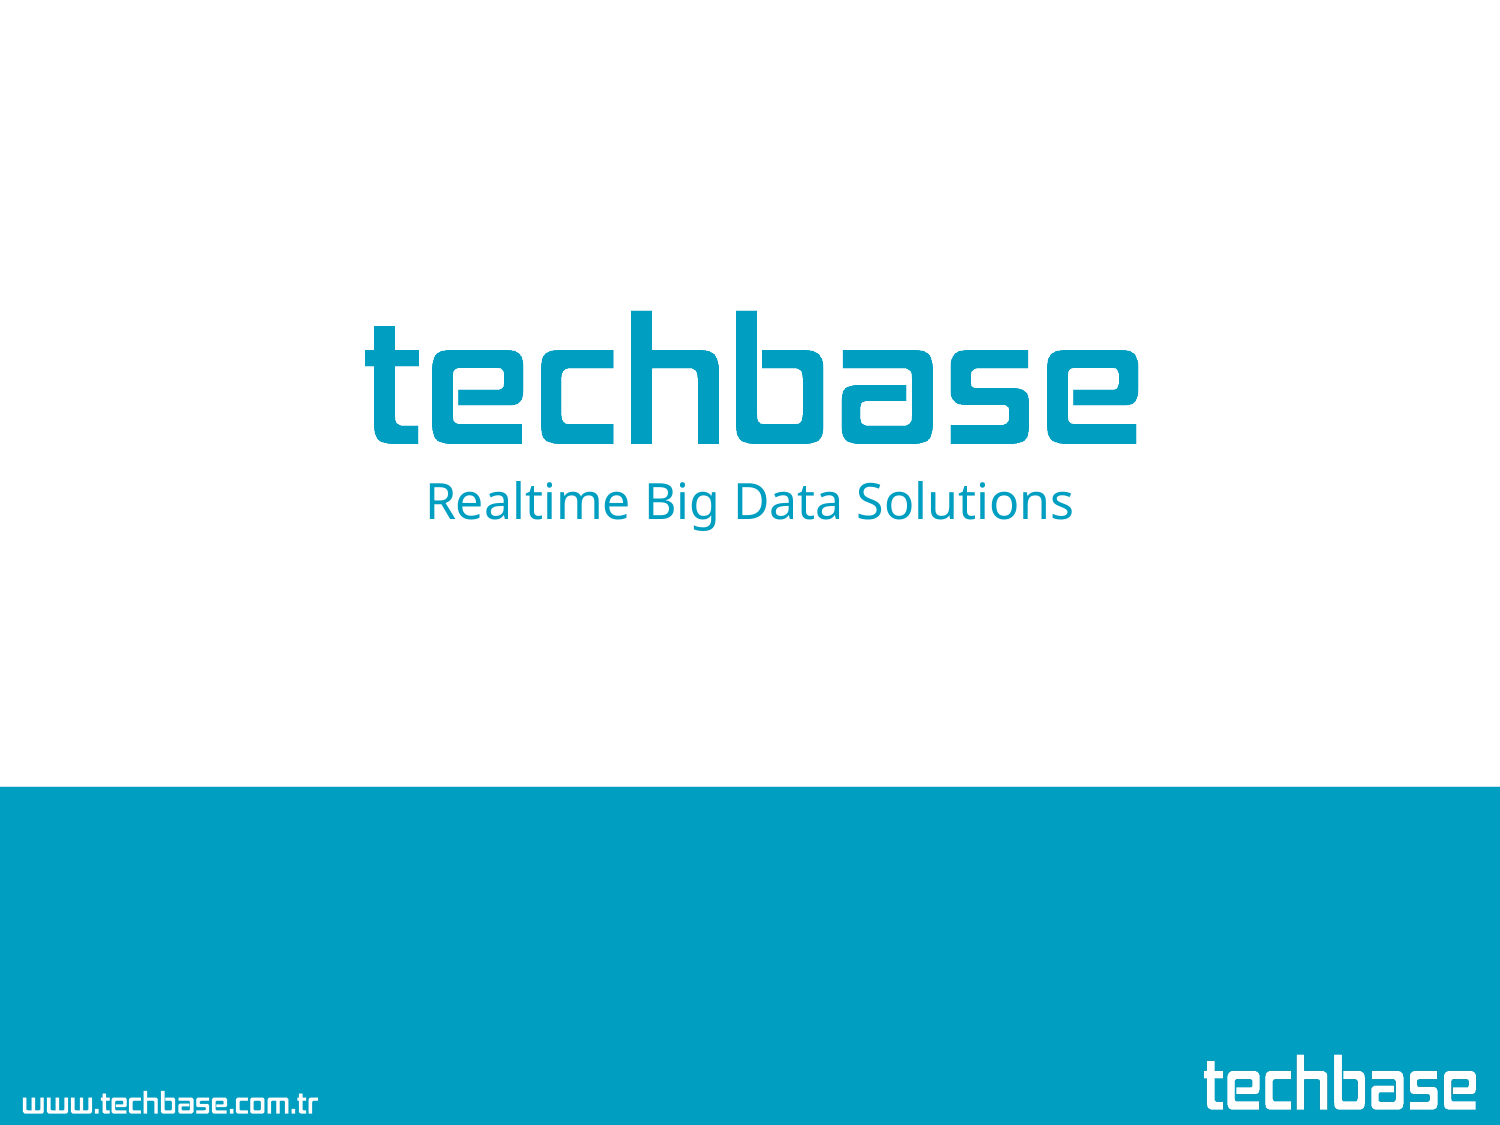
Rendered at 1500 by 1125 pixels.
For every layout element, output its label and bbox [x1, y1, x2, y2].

picture [22, 1088, 318, 1116]
picture [1203, 1054, 1483, 1110]
picture [357, 302, 1143, 451]
